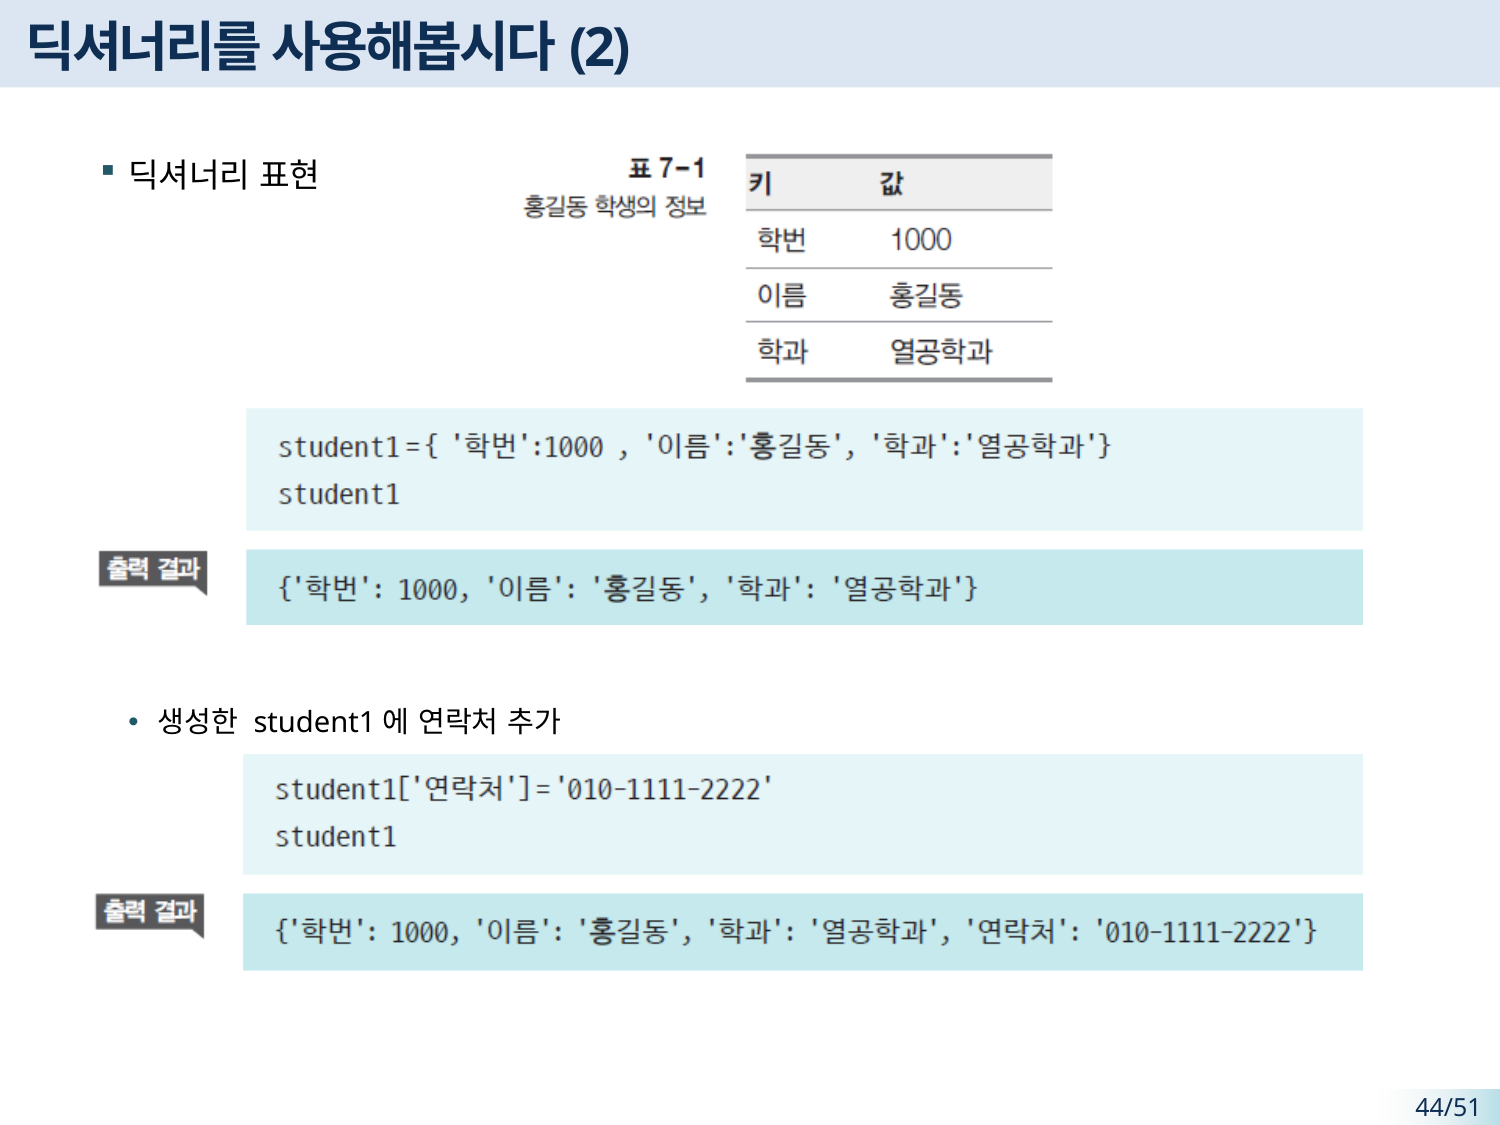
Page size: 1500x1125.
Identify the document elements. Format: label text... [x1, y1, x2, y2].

list 딕셔너리 표현 생성한 student1에 연락처 추가 [10, 126, 1481, 1057]
picture [87, 754, 1363, 974]
title 딕셔너리를 사용해봅시다(2) [10, 5, 1288, 84]
picture [98, 407, 1363, 625]
picture [520, 148, 1059, 392]
